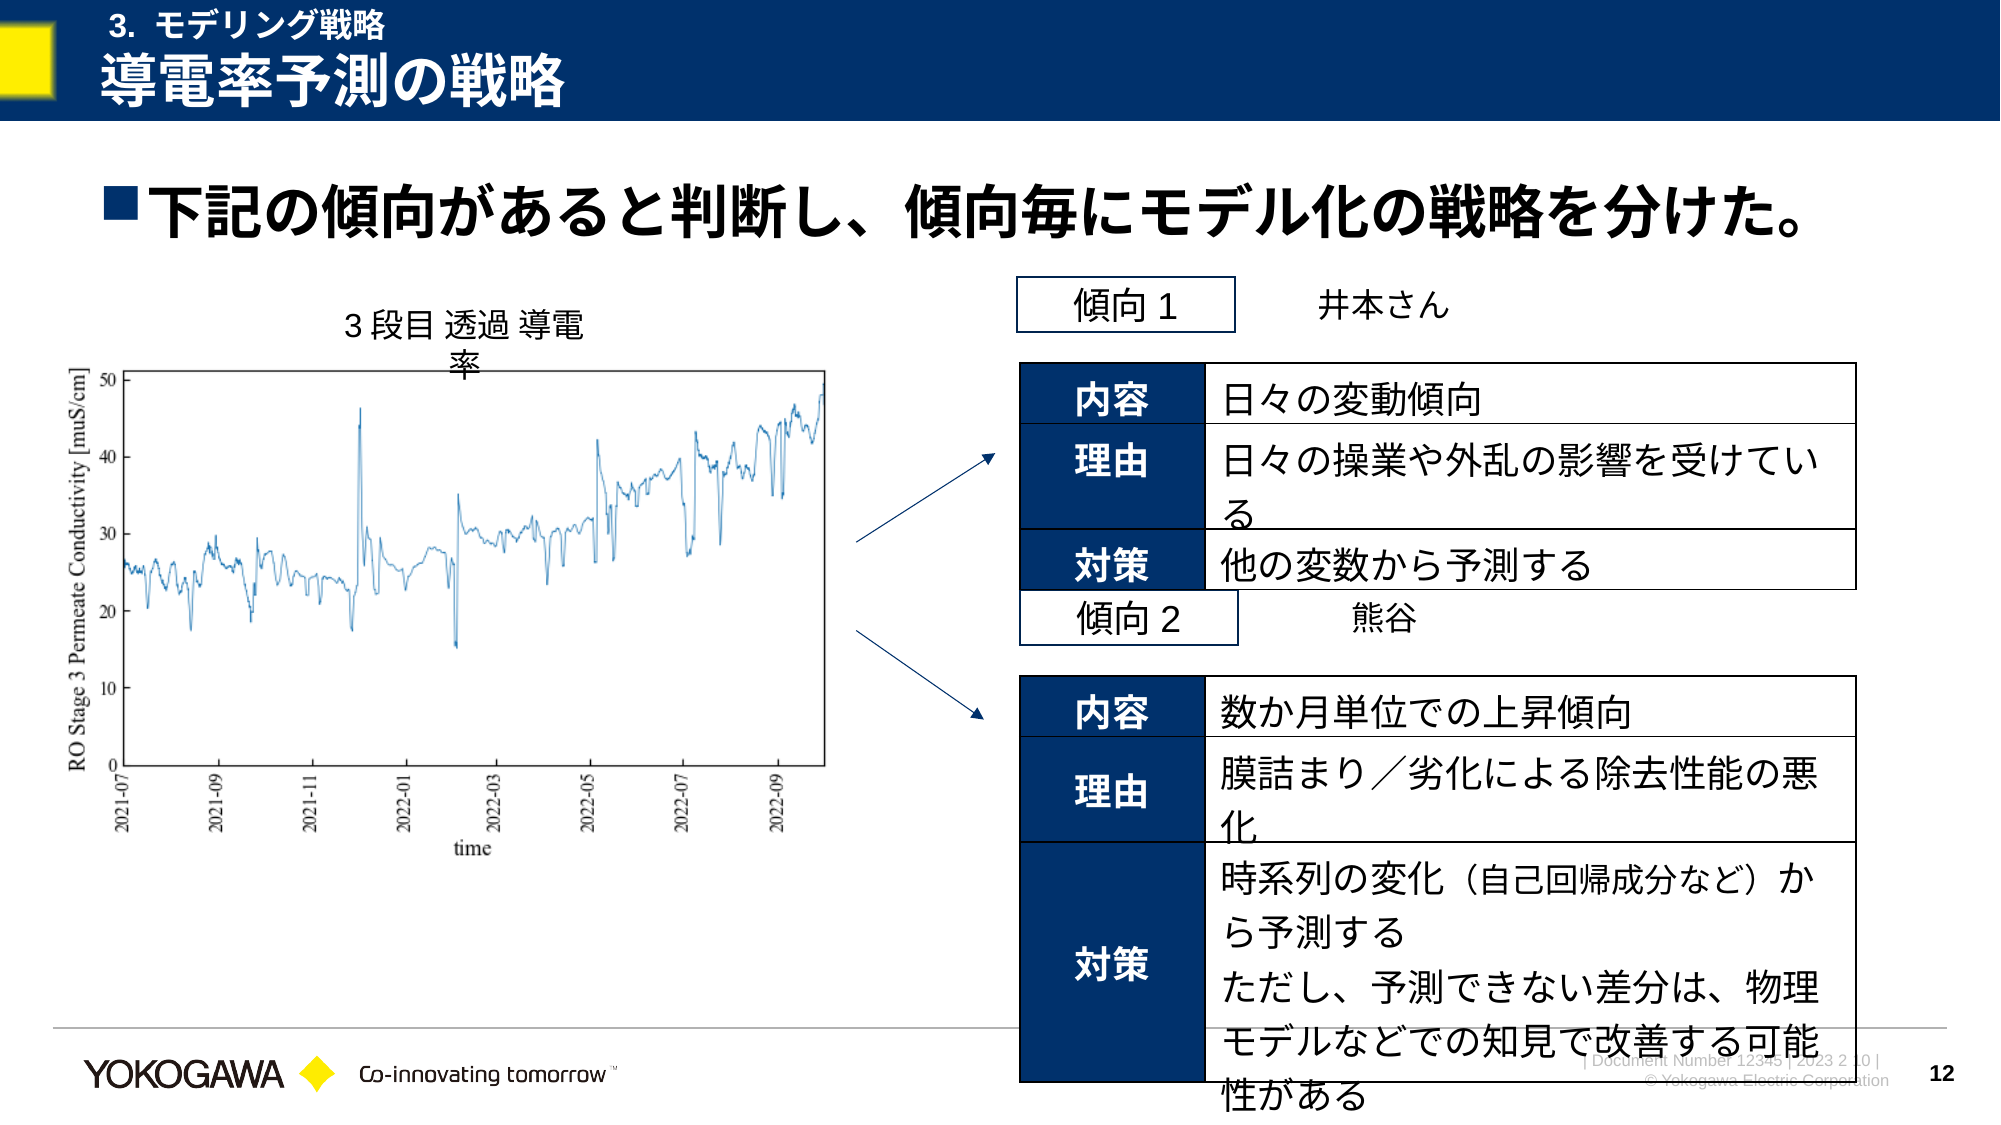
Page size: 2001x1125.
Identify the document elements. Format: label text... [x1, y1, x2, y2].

table_cell 理由 [1021, 424, 1204, 528]
text_box 熊谷 [1290, 589, 1478, 645]
text_box 傾向2 [1019, 590, 1239, 646]
text_box 3. モデリング戦略 [93, 0, 836, 52]
table_cell 日々の操業や外乱の影響を受けている [1206, 424, 1855, 528]
table_header 数か月単位での上昇傾向 [1206, 677, 1855, 736]
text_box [856, 630, 984, 720]
text_box 傾向1 [1016, 276, 1236, 333]
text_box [856, 453, 996, 543]
table_header 日々の変動傾向 [1206, 364, 1855, 423]
table_cell 時系列の変化（自己回帰成分など）から予測する ただし、予測できない差分は、物理モデルなどでの知見で改善する可能性がある [1206, 843, 1855, 1081]
table_cell 対策 [1021, 530, 1204, 589]
picture [83, 1055, 617, 1093]
table_cell 対策 [1021, 843, 1204, 1081]
table_cell 理由 [1021, 737, 1204, 841]
list 下記の傾向があると判断し、傾向毎にモデル化の戦略を分けた。 [84, 175, 1946, 275]
text_box 3段目 透過 導電率 [314, 297, 616, 352]
table_header 内容 [1021, 677, 1204, 736]
slide_number 12 [1904, 1042, 1970, 1103]
table_cell 他の変数から予測する [1206, 530, 1855, 589]
table_header 内容 [1021, 364, 1204, 423]
picture [57, 352, 836, 874]
title 導電率予測の戦略 [84, 41, 1955, 127]
table_cell 膜詰まり／劣化による除去性能の悪化 [1206, 737, 1855, 841]
text_box 井本さん [1290, 276, 1478, 332]
picture [0, 6, 69, 115]
